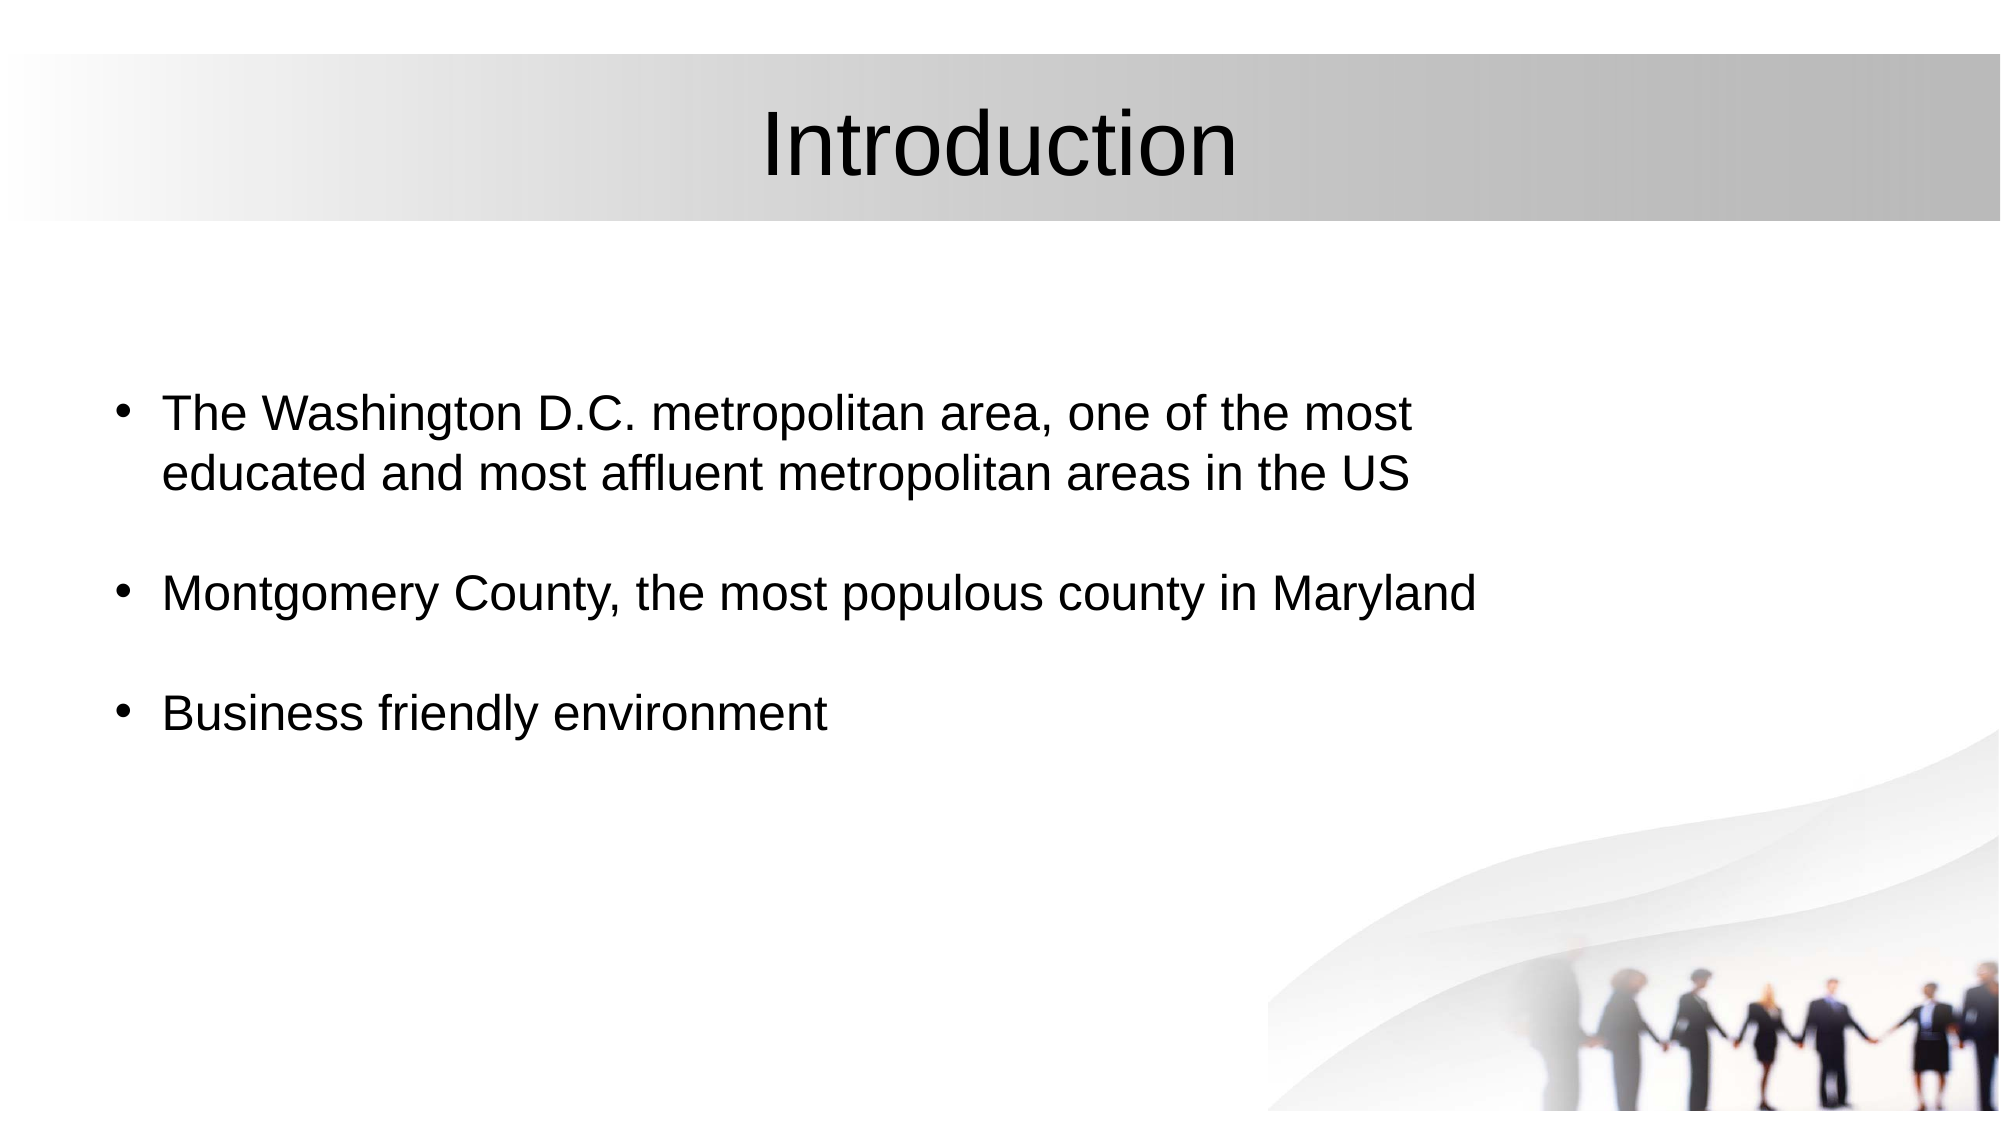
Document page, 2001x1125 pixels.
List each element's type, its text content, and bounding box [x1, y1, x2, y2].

title Introduction [99, 44, 1901, 233]
picture [1268, 728, 1999, 1111]
text_box The Washington D.C. metropolitan area, one of the most educated and most affluent metropolitan areas in the US Montgomery County, the most populous county in Maryland Business friendly environment [99, 373, 1556, 748]
